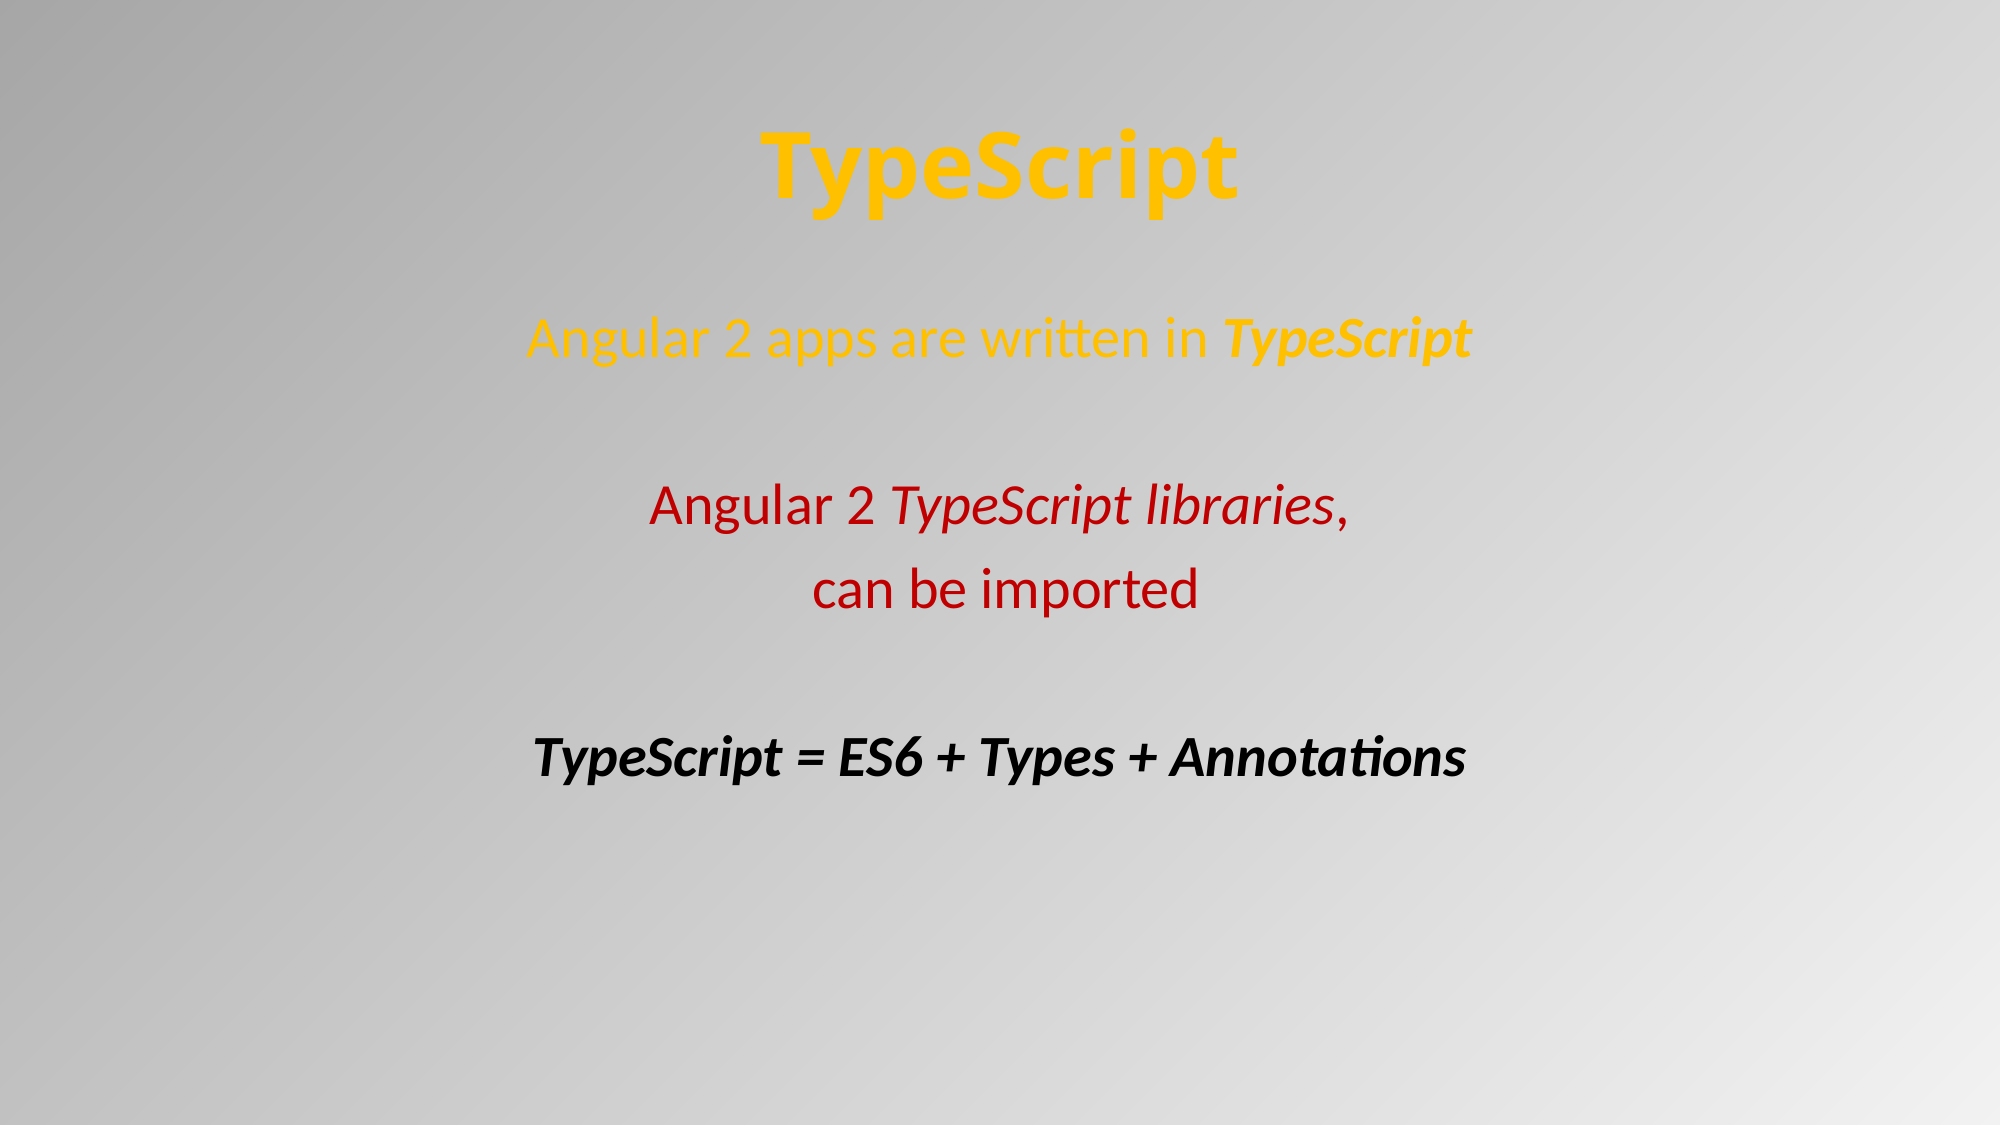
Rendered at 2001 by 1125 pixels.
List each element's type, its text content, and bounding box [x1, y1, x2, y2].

list Angular 2 apps are written in TypeScript Angular 2 TypeScript libraries, can be imported TypeScript = ES6 + Types + Annotations [137, 299, 1863, 1014]
title TypeScript [137, 59, 1863, 278]
